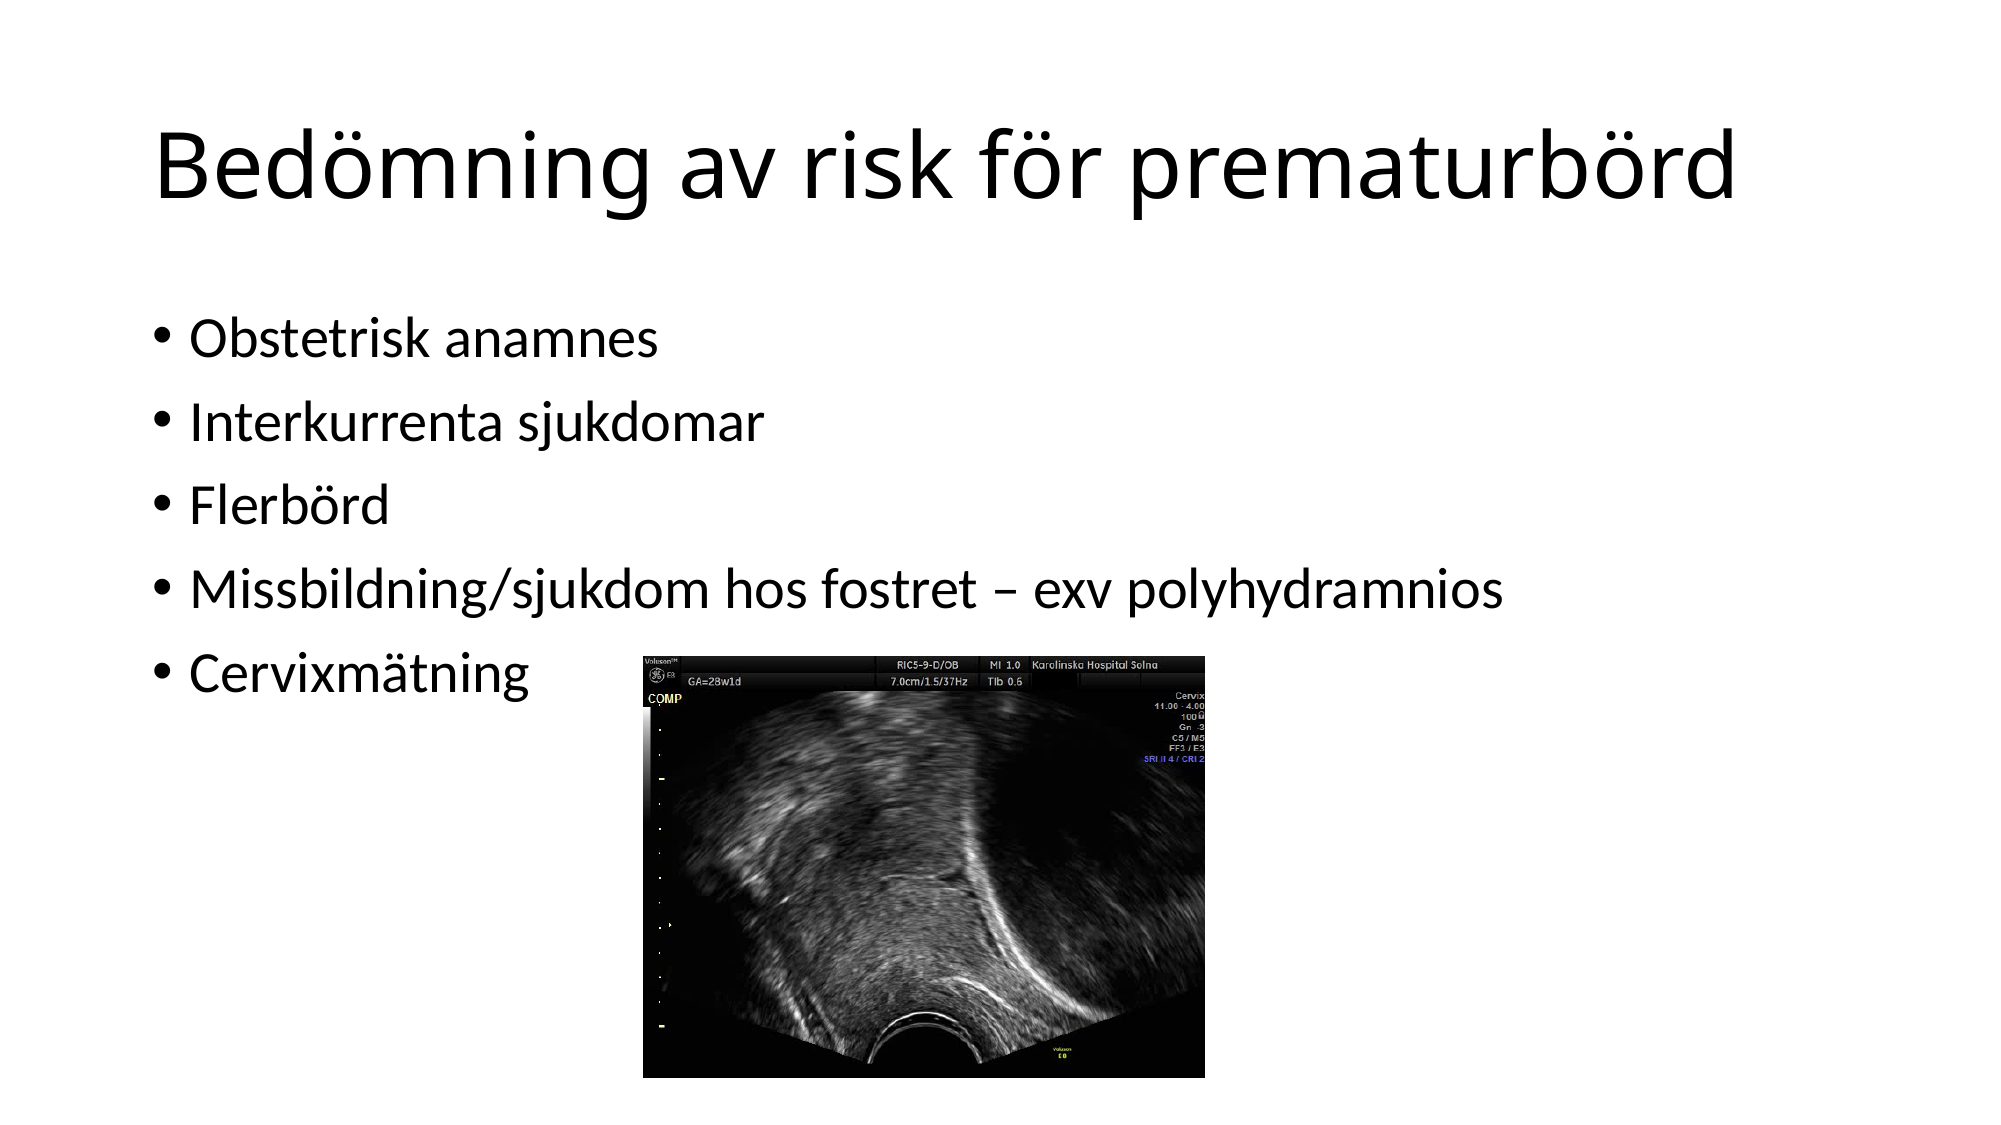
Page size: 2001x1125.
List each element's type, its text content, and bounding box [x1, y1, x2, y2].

title Bedömning av risk för prematurbörd [137, 59, 1863, 278]
list Obstetrisk anamnes Interkurrenta sjukdomar Flerbörd Missbildning/sjukdom hos fostret – exv polyhydramnios Cervixmätning [137, 299, 1863, 1014]
picture [643, 656, 1205, 1078]
